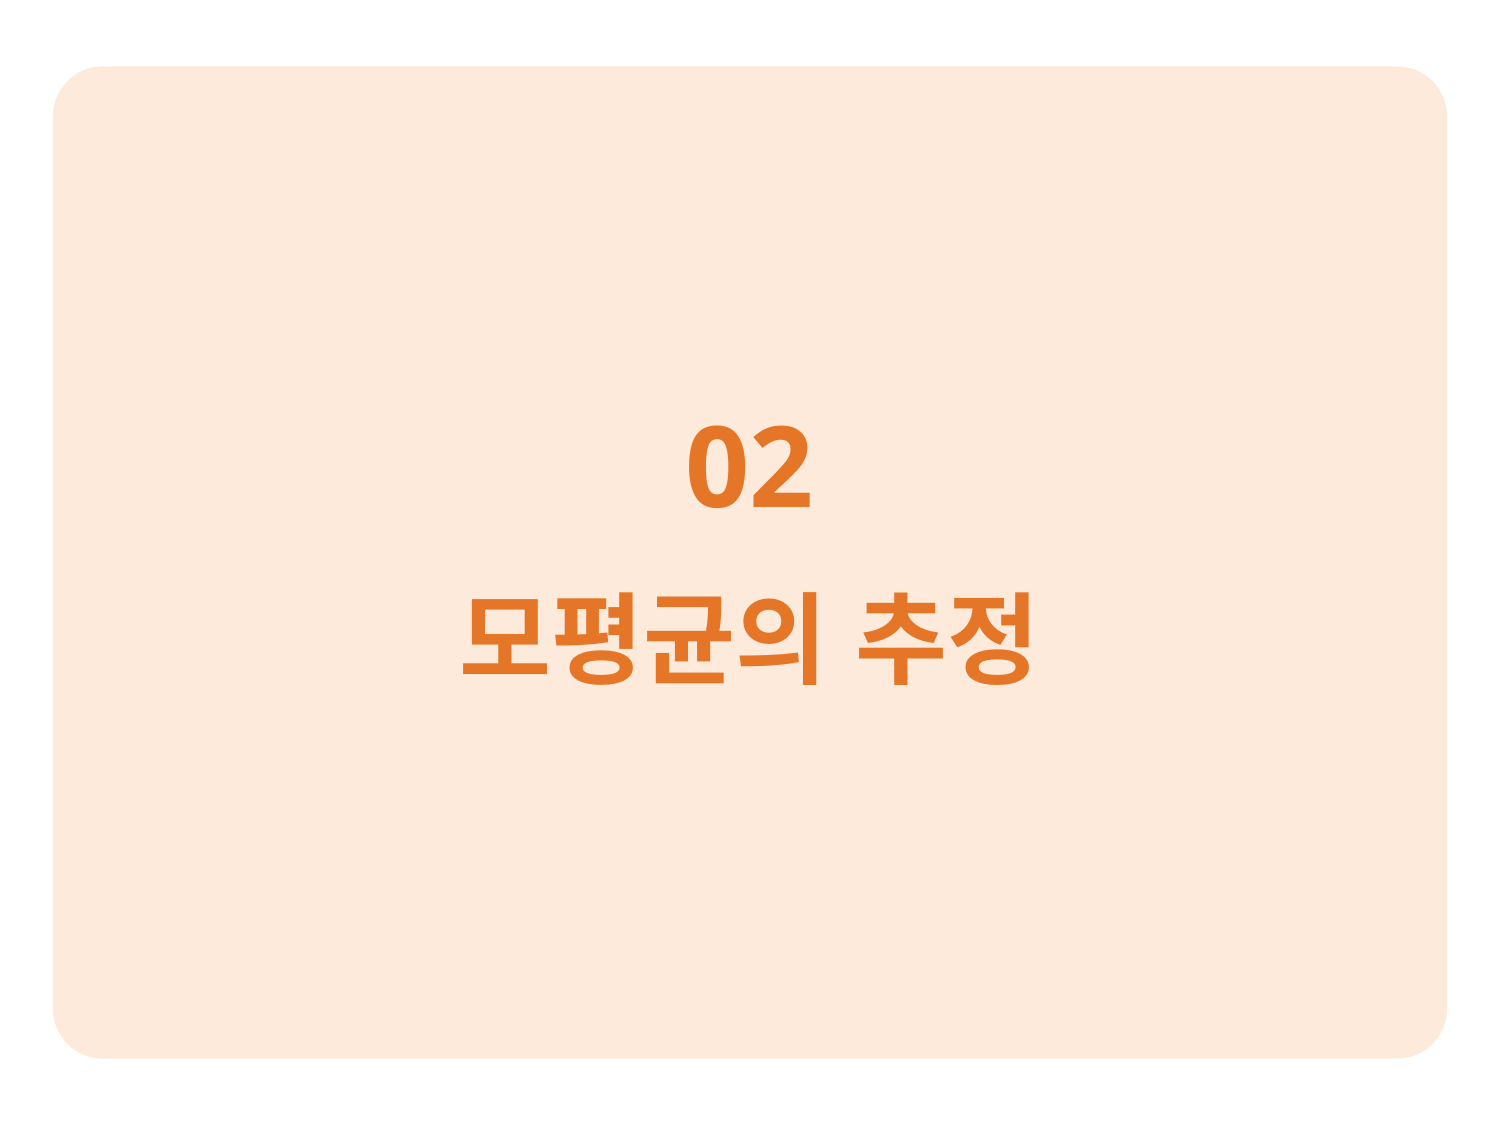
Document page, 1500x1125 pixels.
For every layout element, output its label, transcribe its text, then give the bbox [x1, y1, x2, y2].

list 모평균의 추정 [117, 559, 1383, 715]
list 02 [117, 385, 1383, 540]
